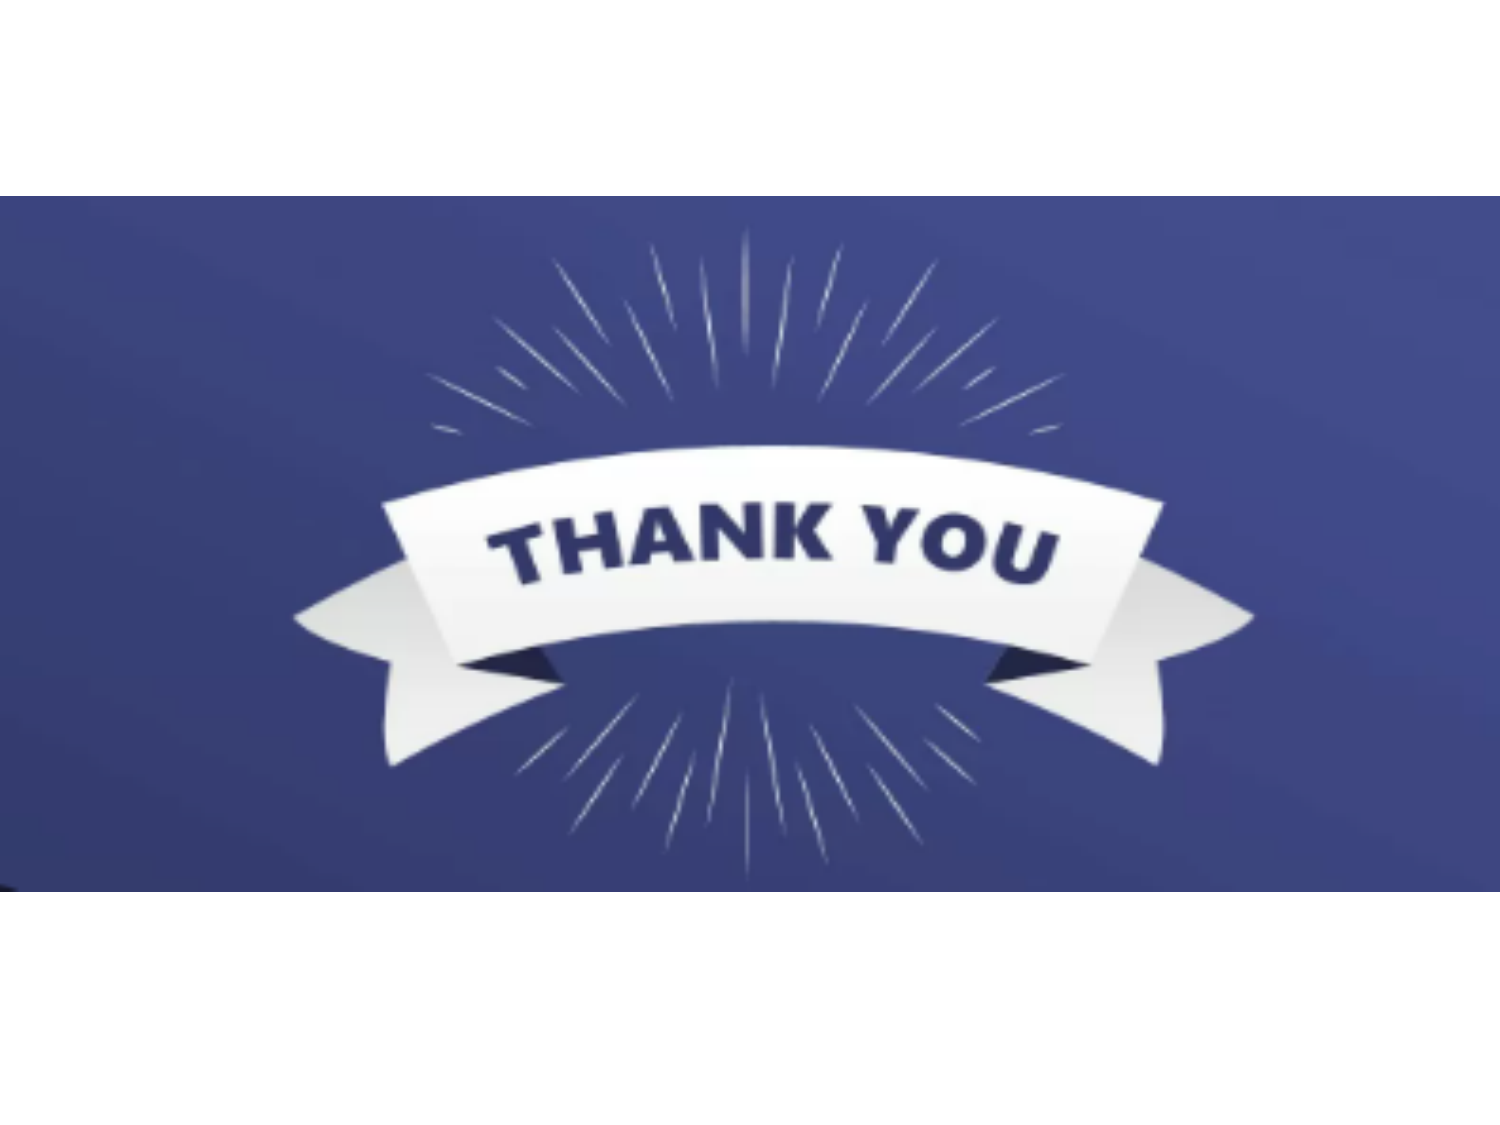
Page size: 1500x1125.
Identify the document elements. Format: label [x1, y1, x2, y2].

picture [0, 196, 1500, 892]
